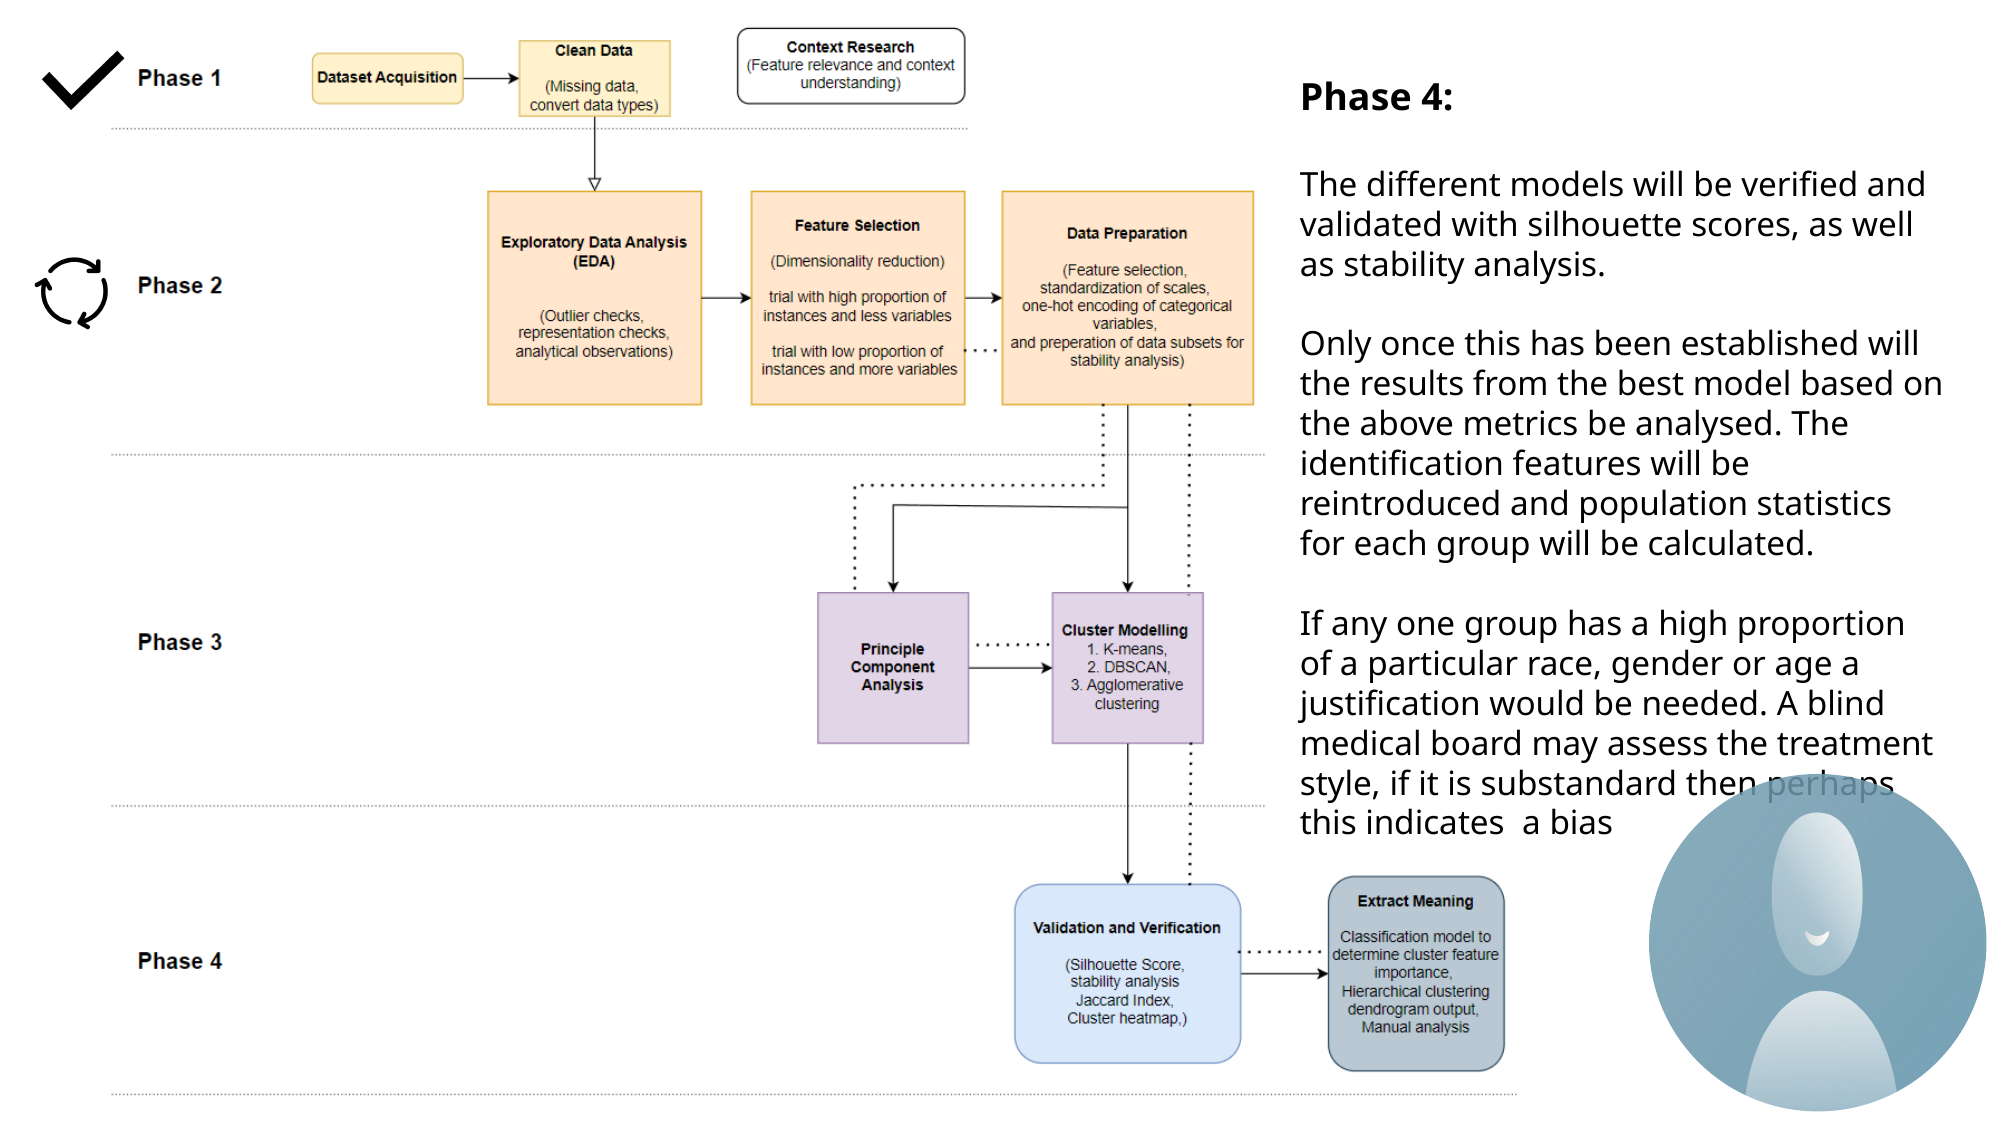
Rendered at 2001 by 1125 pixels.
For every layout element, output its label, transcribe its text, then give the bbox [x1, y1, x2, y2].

picture [18, 0, 1552, 1125]
text_box Phase 4: The different models will be verified and validated with silhouette scores, as well as stability analysis. Only once this has been established will the results from the best model based on the above metrics be analysed. The identification features will be reintroduced and population statistics for each group will be calculated. If any one group has a high proportion of a particular race, gender or age a justification would be needed. A blind medical board may assess the treatment style, if it is substandard then perhaps this indicates a bias [1558, 65, 1960, 894]
picture [1648, 773, 1987, 1112]
